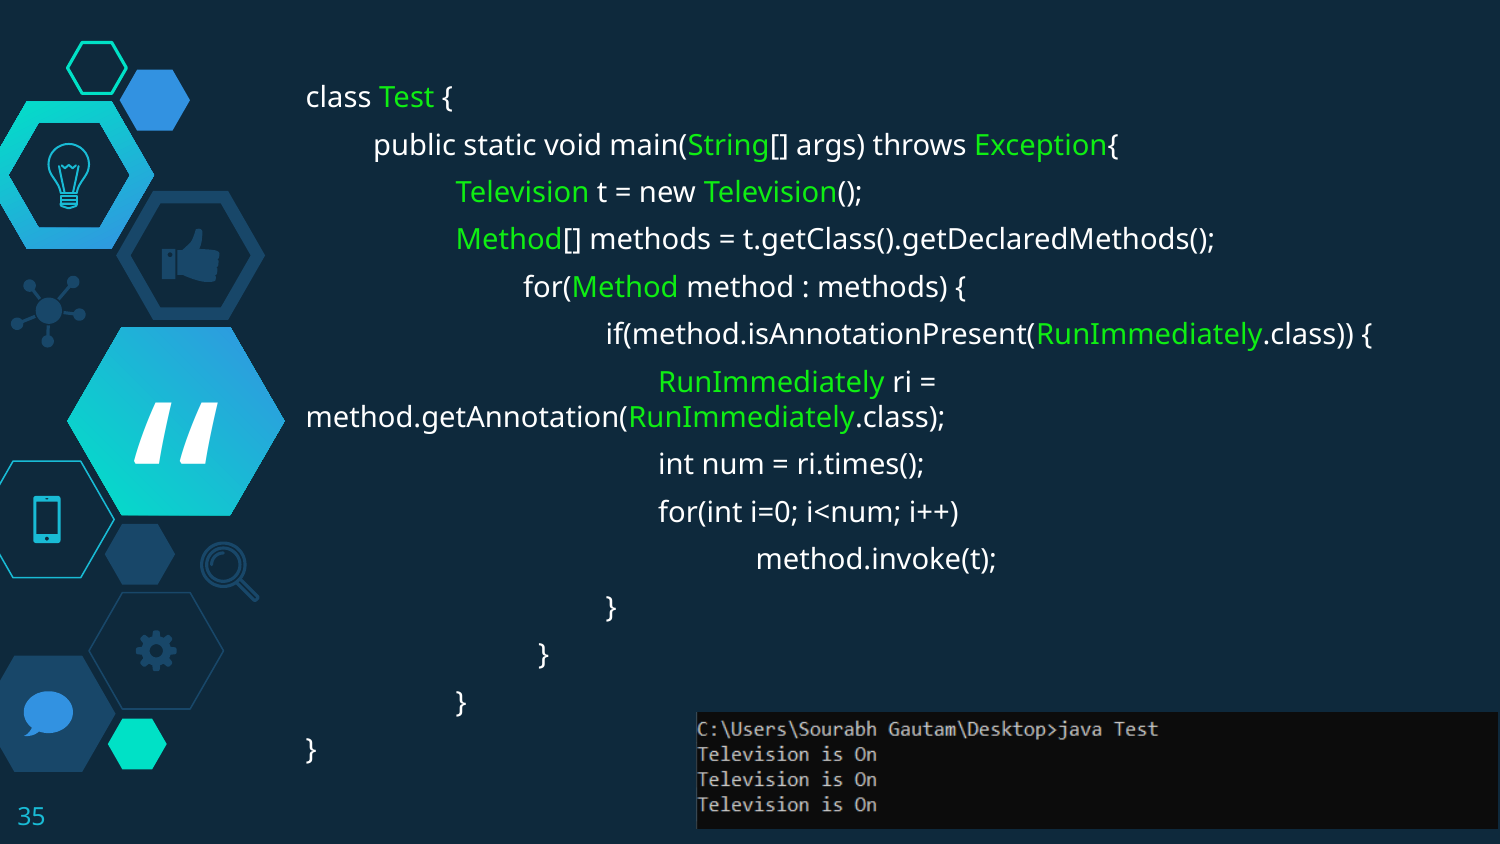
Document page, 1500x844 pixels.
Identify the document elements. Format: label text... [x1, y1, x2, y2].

picture [696, 712, 1498, 830]
list class Test { public static void main(String[] args) throws Exception{ Television t = new Television(); Method[] methods = t.getClass().getDeclaredMethods(); for(Method method : methods) { if(method.isAnnotationPresent(RunImmediately.class)) { RunImmediately ri = method.getAnnotation(RunImmediately.class); int num = ri.times(); for(int i=0; i<num; i++) method.invoke(t); } } } } [290, 112, 1500, 731]
slide_number 35 [2, 785, 93, 844]
